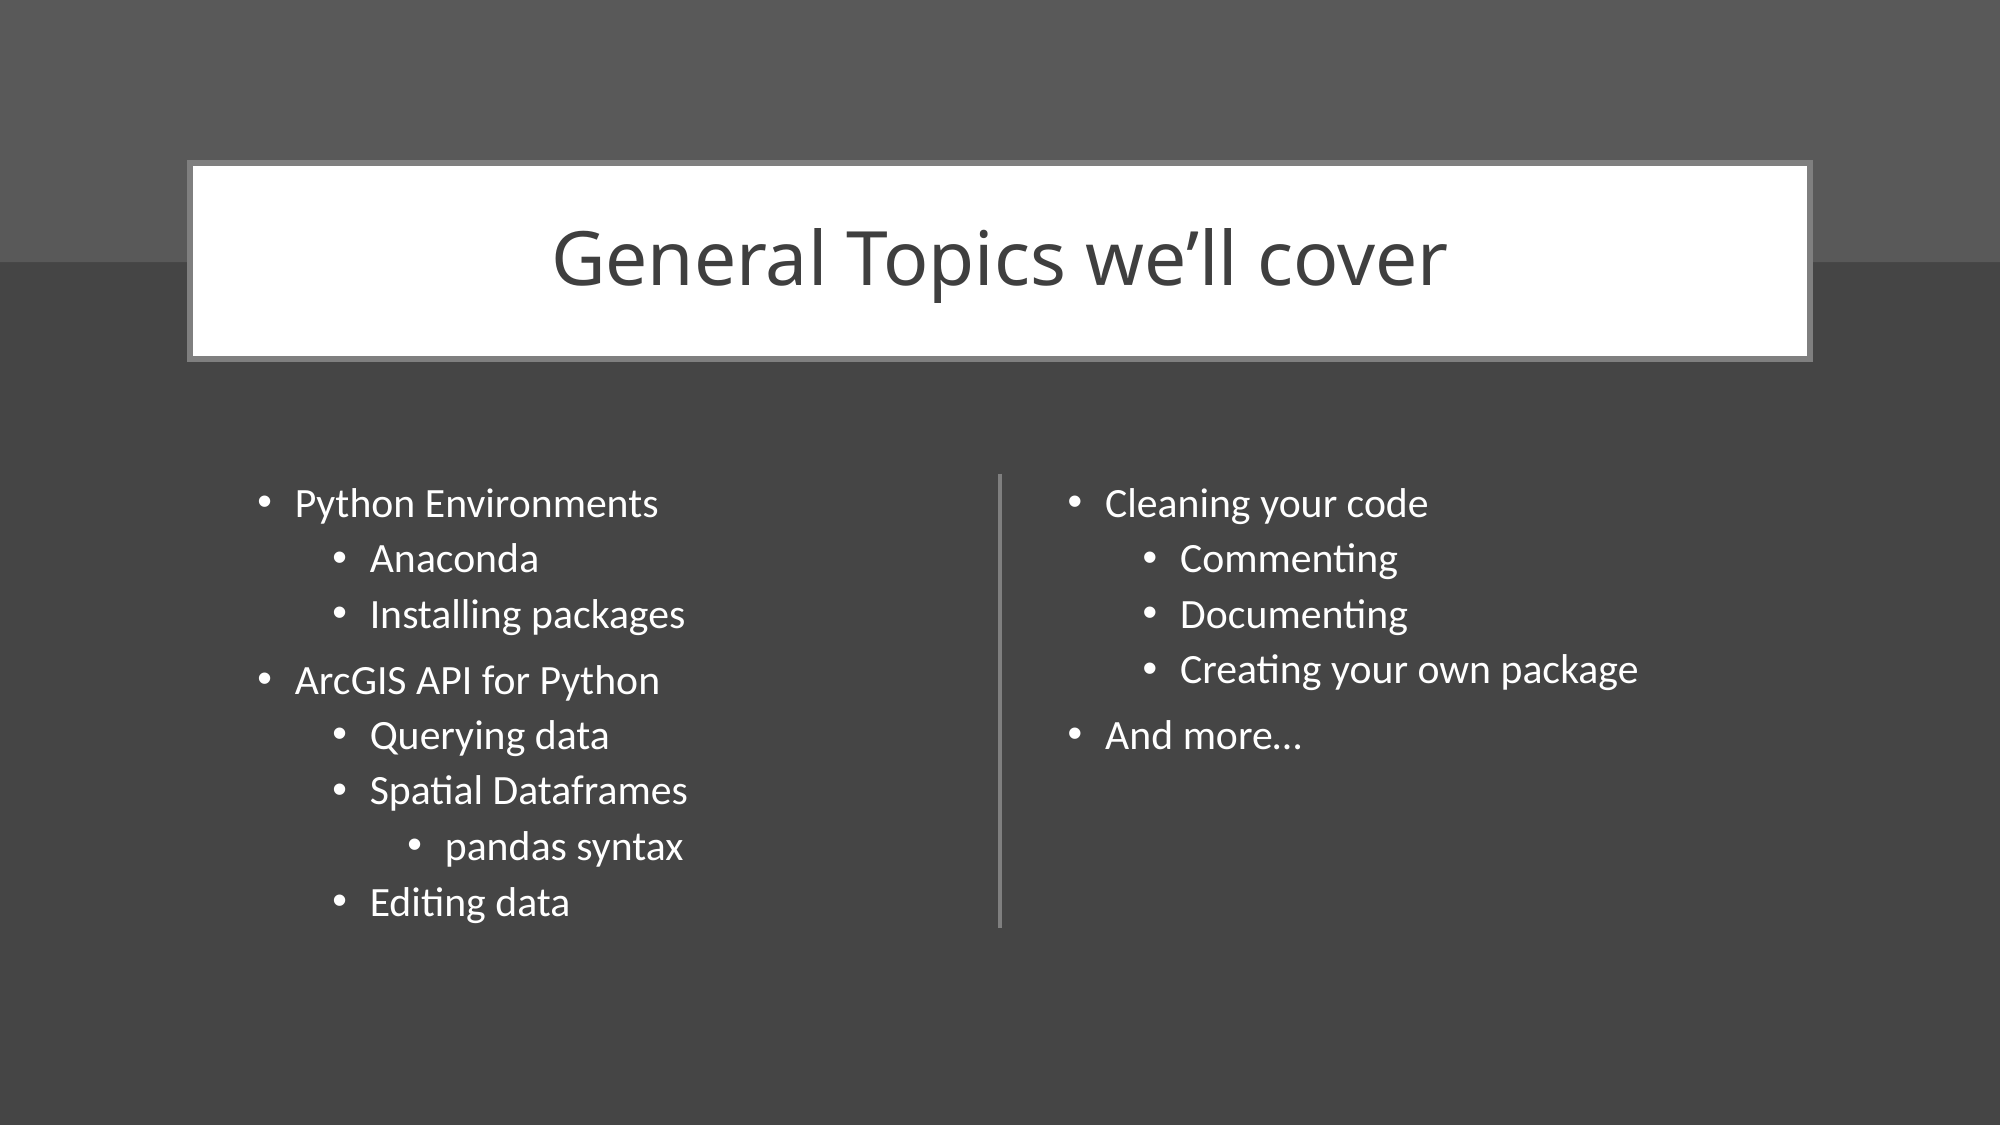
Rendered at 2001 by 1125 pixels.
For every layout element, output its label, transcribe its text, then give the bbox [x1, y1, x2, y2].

list Python Environments Anaconda Installing packages ArcGIS API for Python Querying data Spatial Dataframes pandas syntax Editing data [242, 473, 948, 960]
title General Topics we’ll cover [190, 163, 1810, 360]
text_box [0, 0, 2000, 263]
list Cleaning your code Commenting Documenting Creating your own package And more… [1052, 473, 1757, 960]
